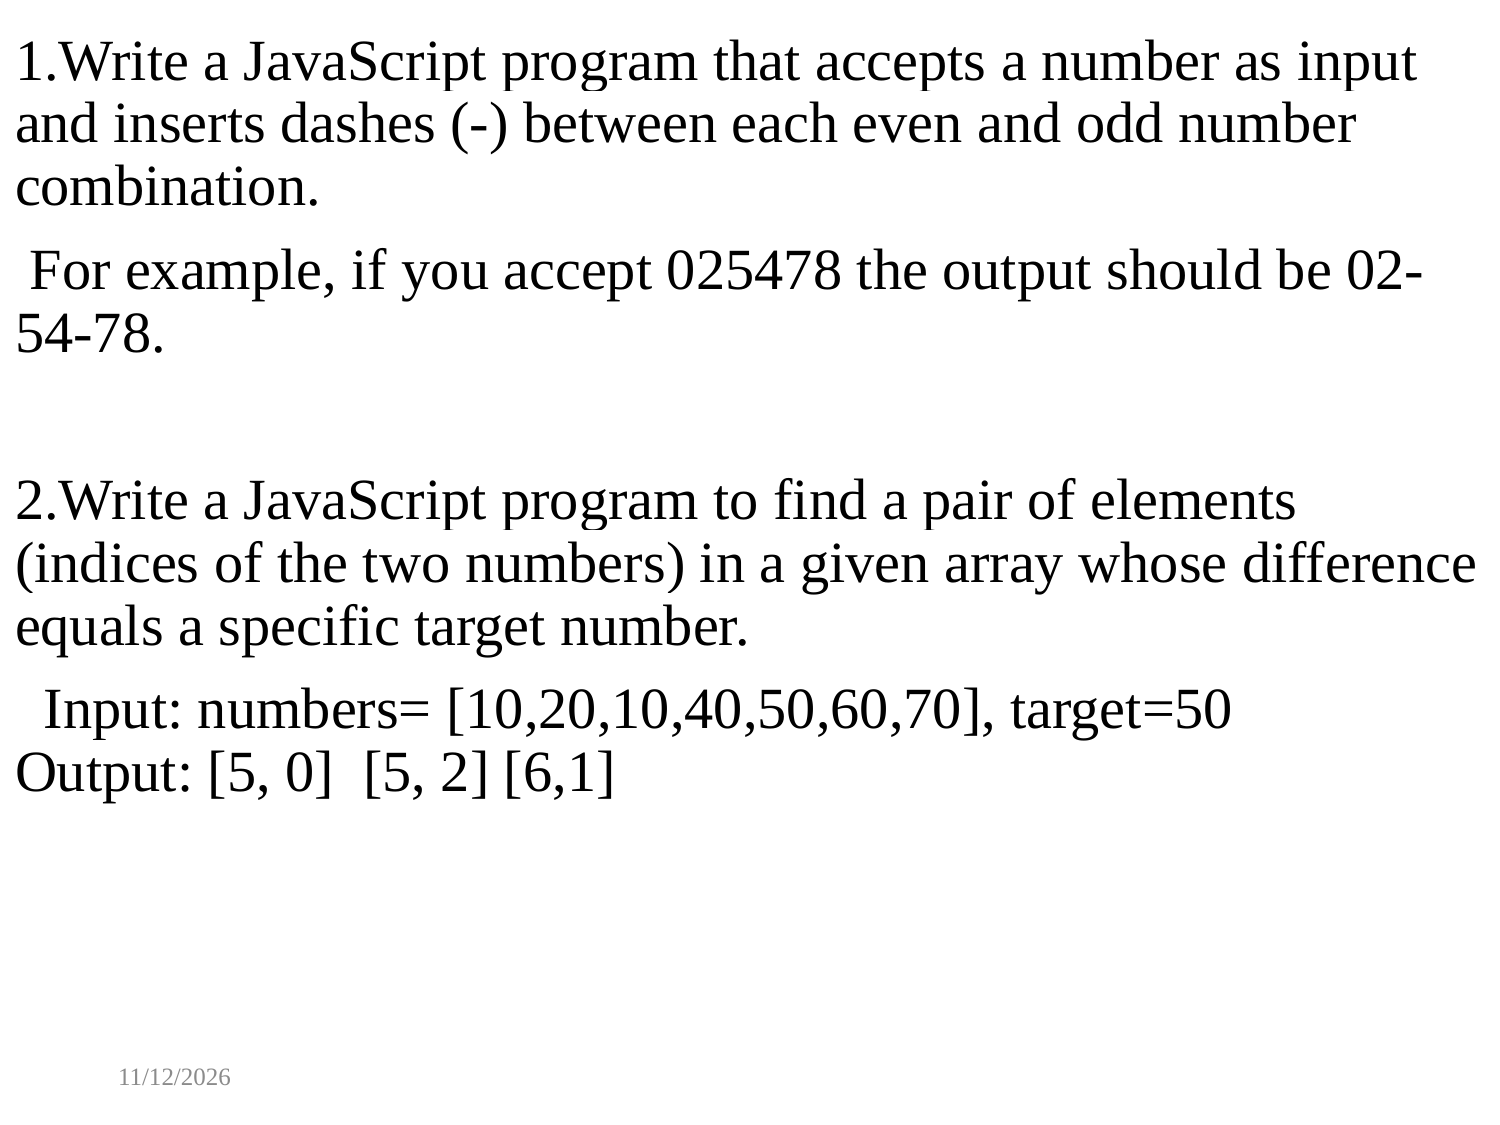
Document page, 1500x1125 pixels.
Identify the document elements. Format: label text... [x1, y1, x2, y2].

list 1.Write a JavaScript program that accepts a number as input and inserts dashes (-) between each even and odd number combination. For example, if you accept 025478 the output should be 02-54-78. 2.Write a JavaScript program to find a pair of elements (indices of the two numbers) in a given array whose difference equals a specific target number. Input: numbers= [10,20,10,40,50,60,70], target=50 Output: [5, 0] [5, 2] [6,1] [0, 22, 1500, 1103]
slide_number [103, 1042, 441, 1103]
